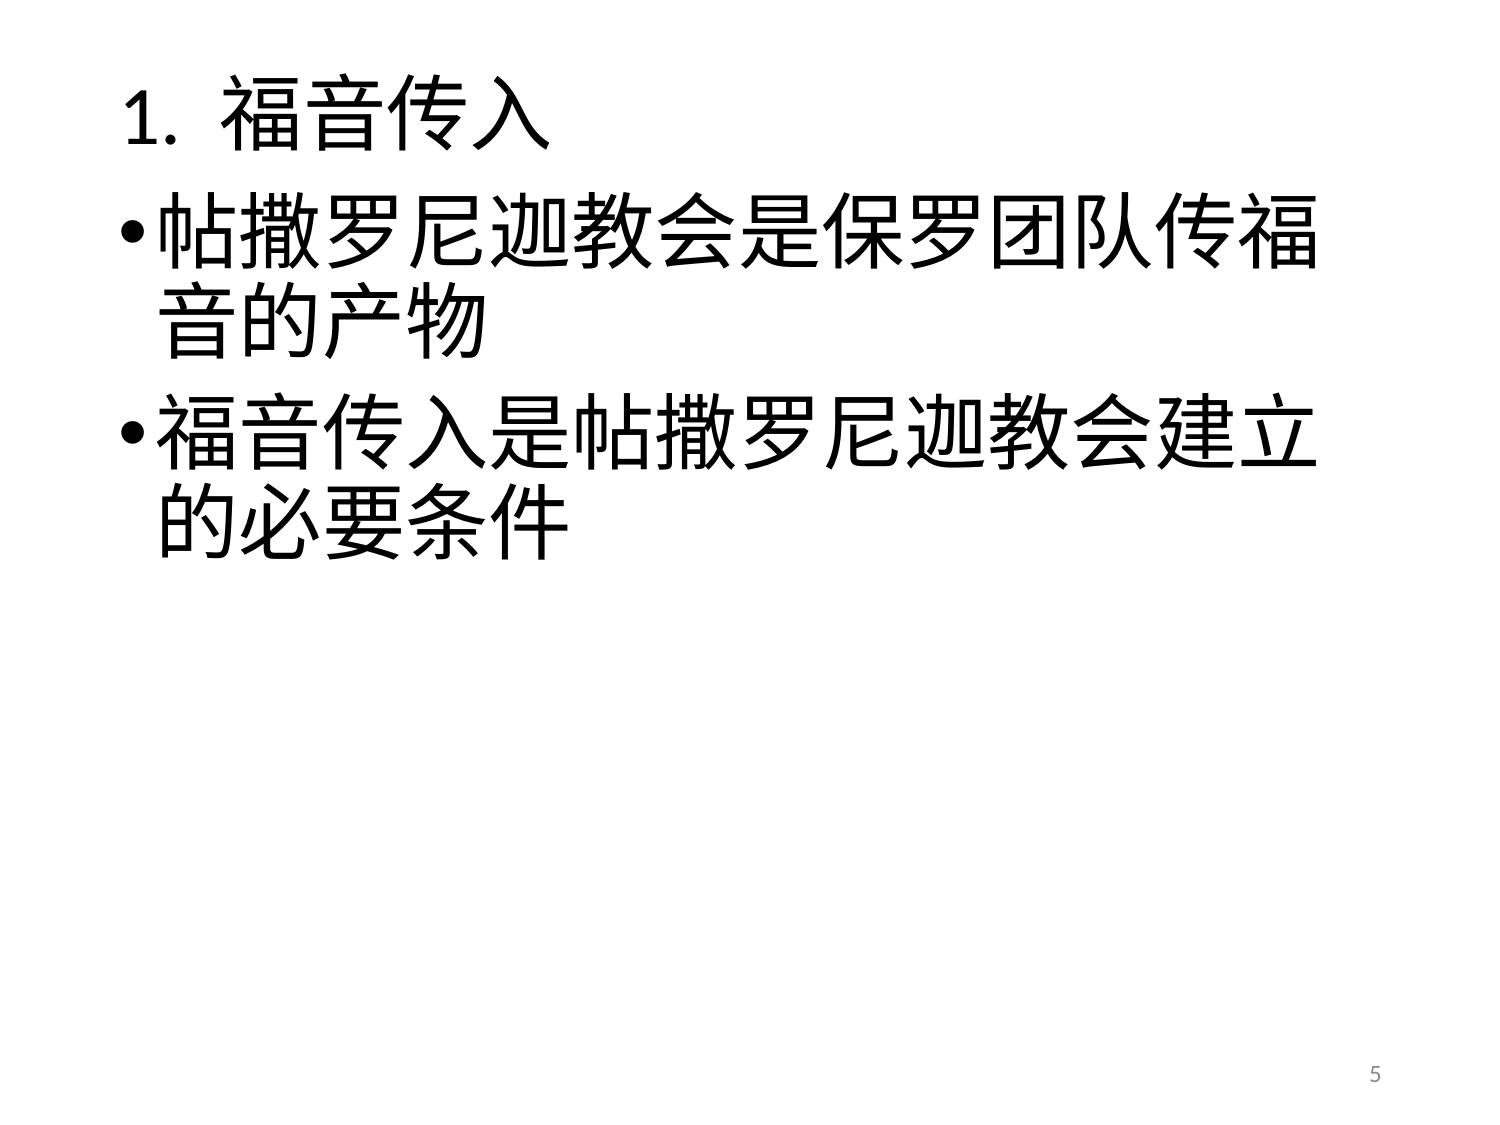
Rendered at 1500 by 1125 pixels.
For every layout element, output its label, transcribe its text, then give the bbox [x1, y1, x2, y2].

title 1. 福音传入 [103, 59, 1397, 177]
slide_number 5 [1059, 1042, 1397, 1103]
list 帖撒罗尼迦教会是保罗团队传福音的产物 福音传入是帖撒罗尼迦教会建立的必要条件 [103, 183, 1397, 1021]
